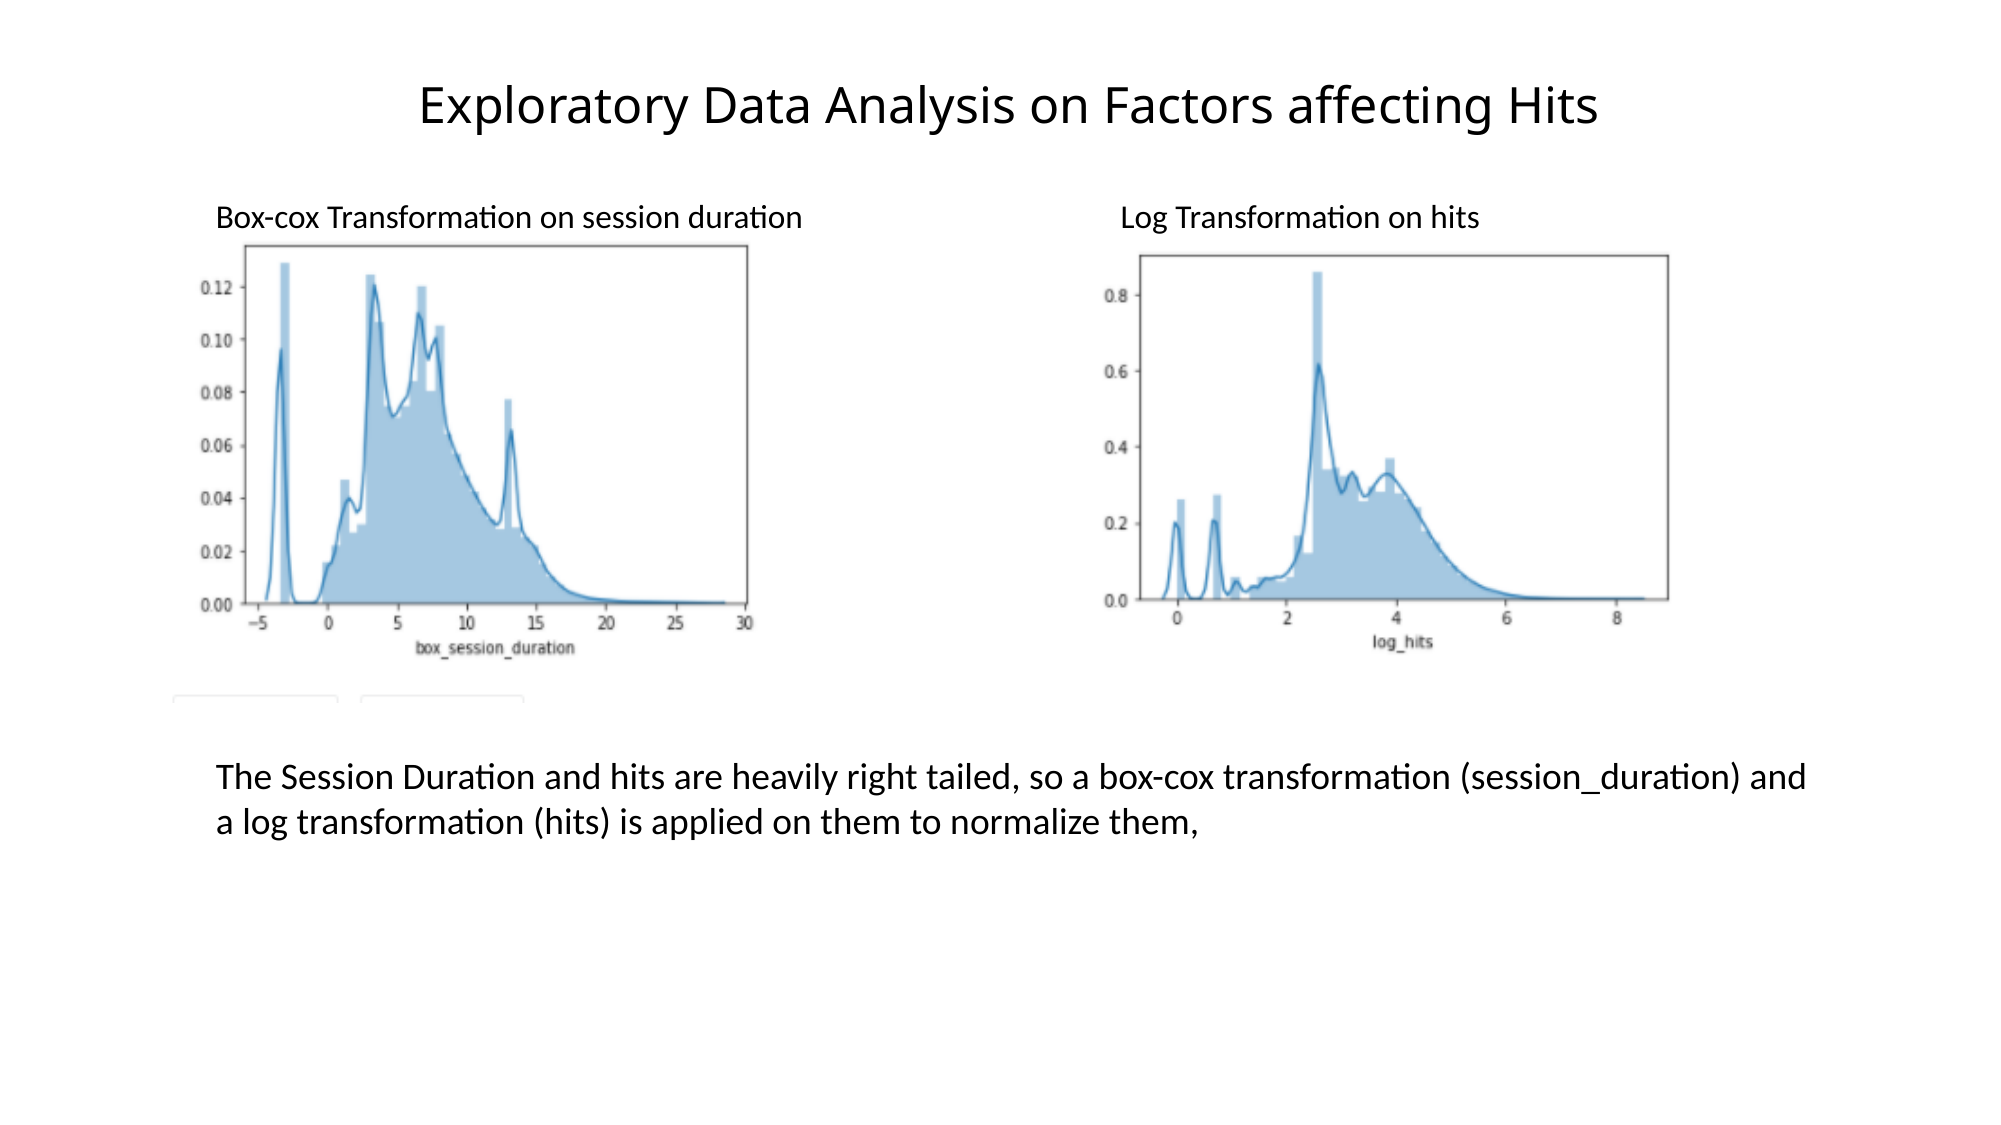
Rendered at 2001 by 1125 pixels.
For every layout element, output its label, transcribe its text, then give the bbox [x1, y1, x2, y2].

text_box Log Transformation on hits [1105, 187, 1735, 242]
picture [1081, 242, 1783, 676]
picture [126, 214, 790, 704]
text_box The Session Duration and hits are heavily right tailed, so a box-cox transformation (session_duration) and a log transformation (hits) is applied on them to normalize them, [201, 744, 1839, 850]
title Exploratory Data Analysis on Factors affecting Hits [147, 29, 1872, 187]
text_box Box-cox Transformation on session duration [201, 187, 830, 243]
